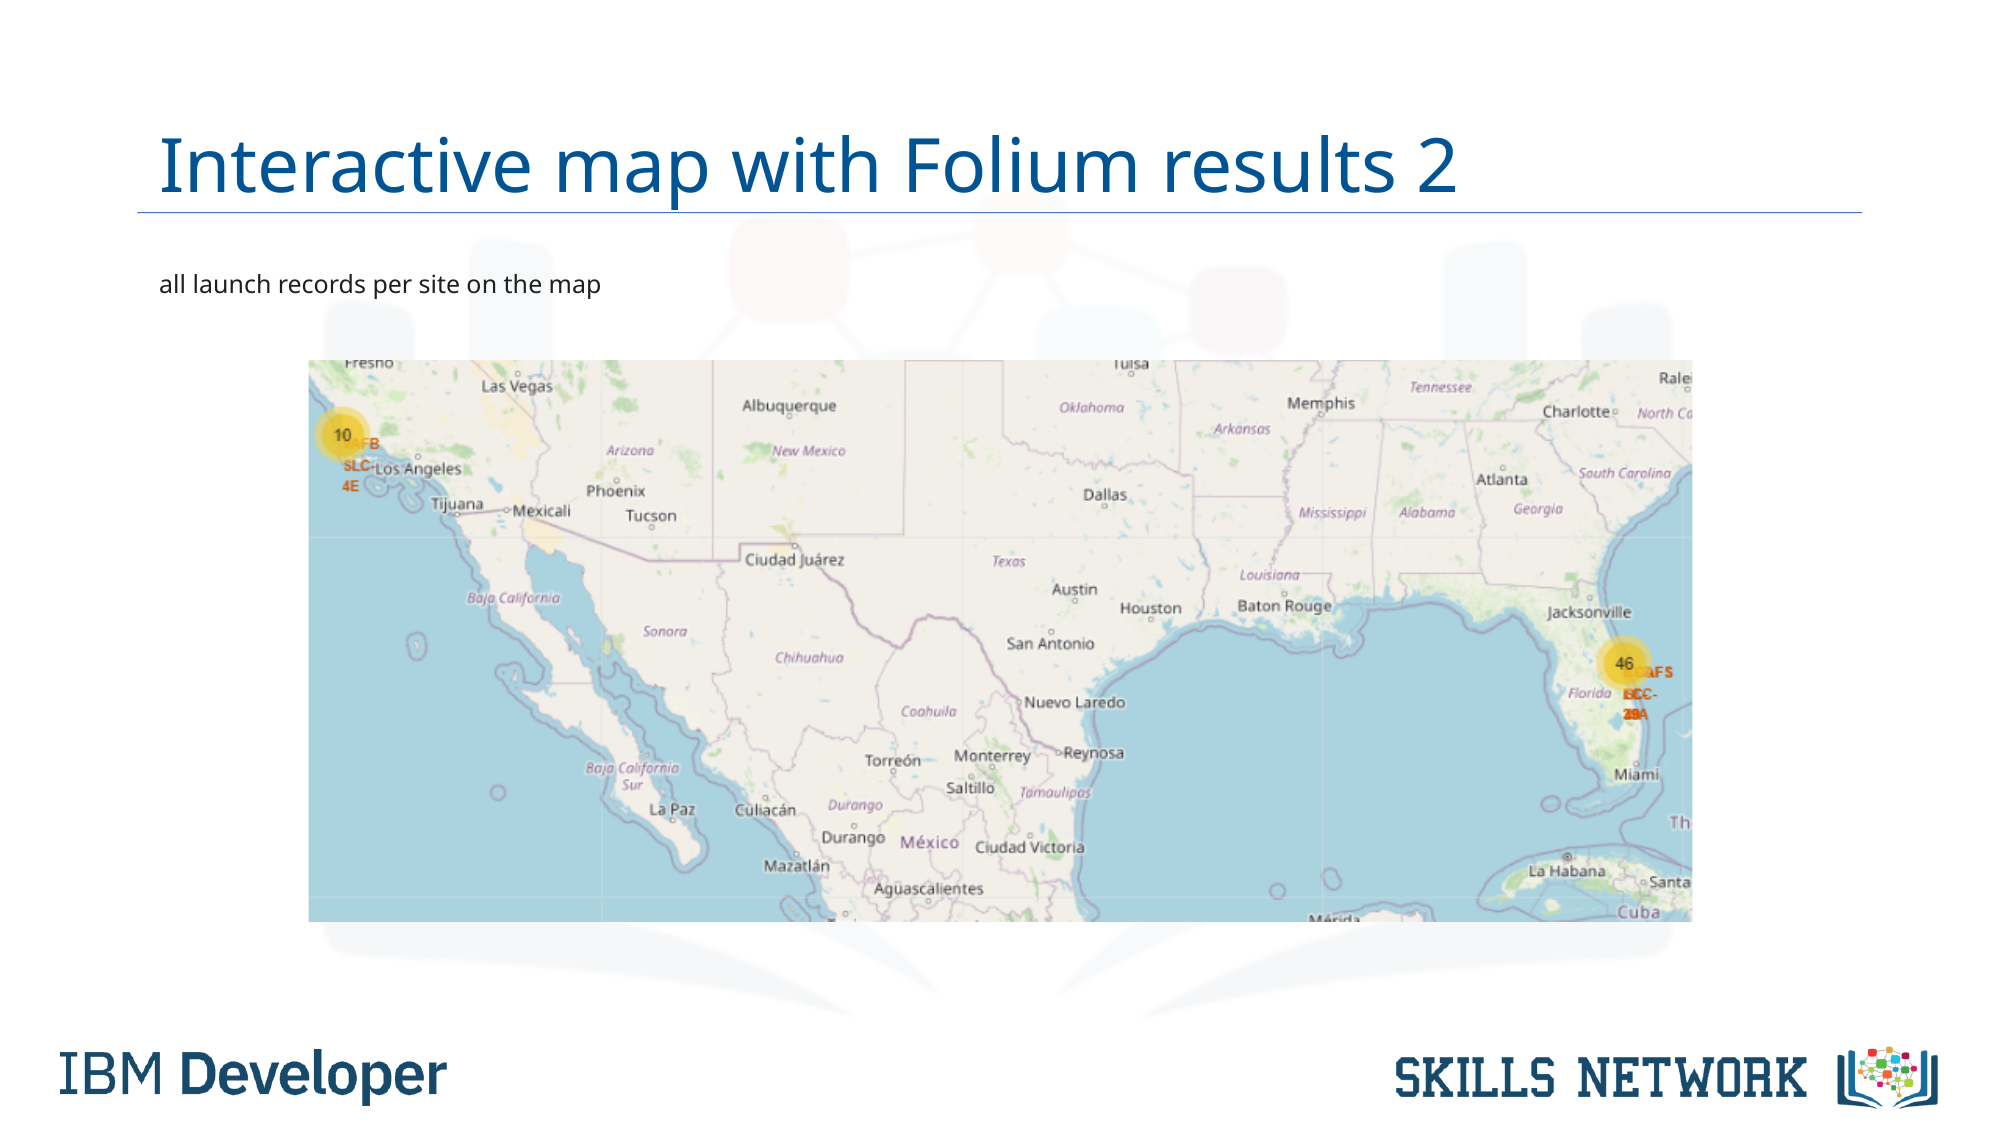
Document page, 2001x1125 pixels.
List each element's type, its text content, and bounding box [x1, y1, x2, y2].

list all launch records per site on the map [144, 264, 1863, 970]
title Interactive map with Folium results 2 [144, 59, 1863, 264]
picture [298, 360, 1702, 922]
picture [1390, 1045, 1945, 1111]
picture [55, 1045, 459, 1108]
